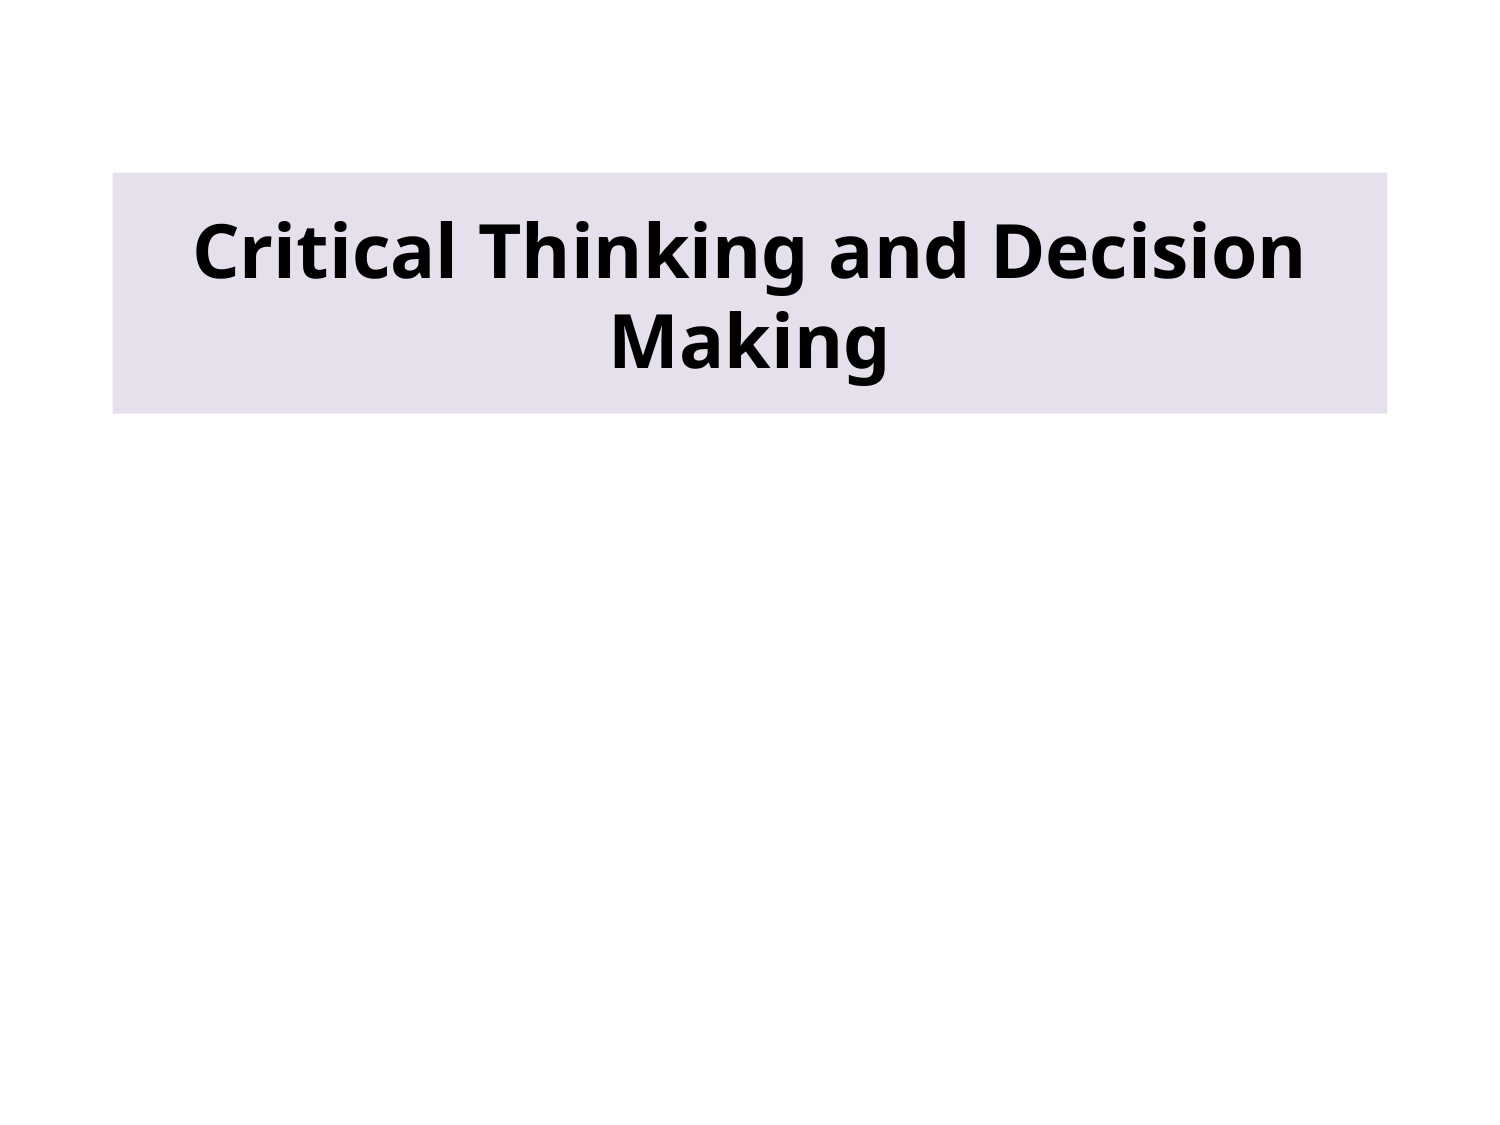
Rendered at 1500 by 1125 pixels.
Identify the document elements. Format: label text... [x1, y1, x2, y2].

title Critical Thinking and Decision Making [112, 172, 1388, 414]
